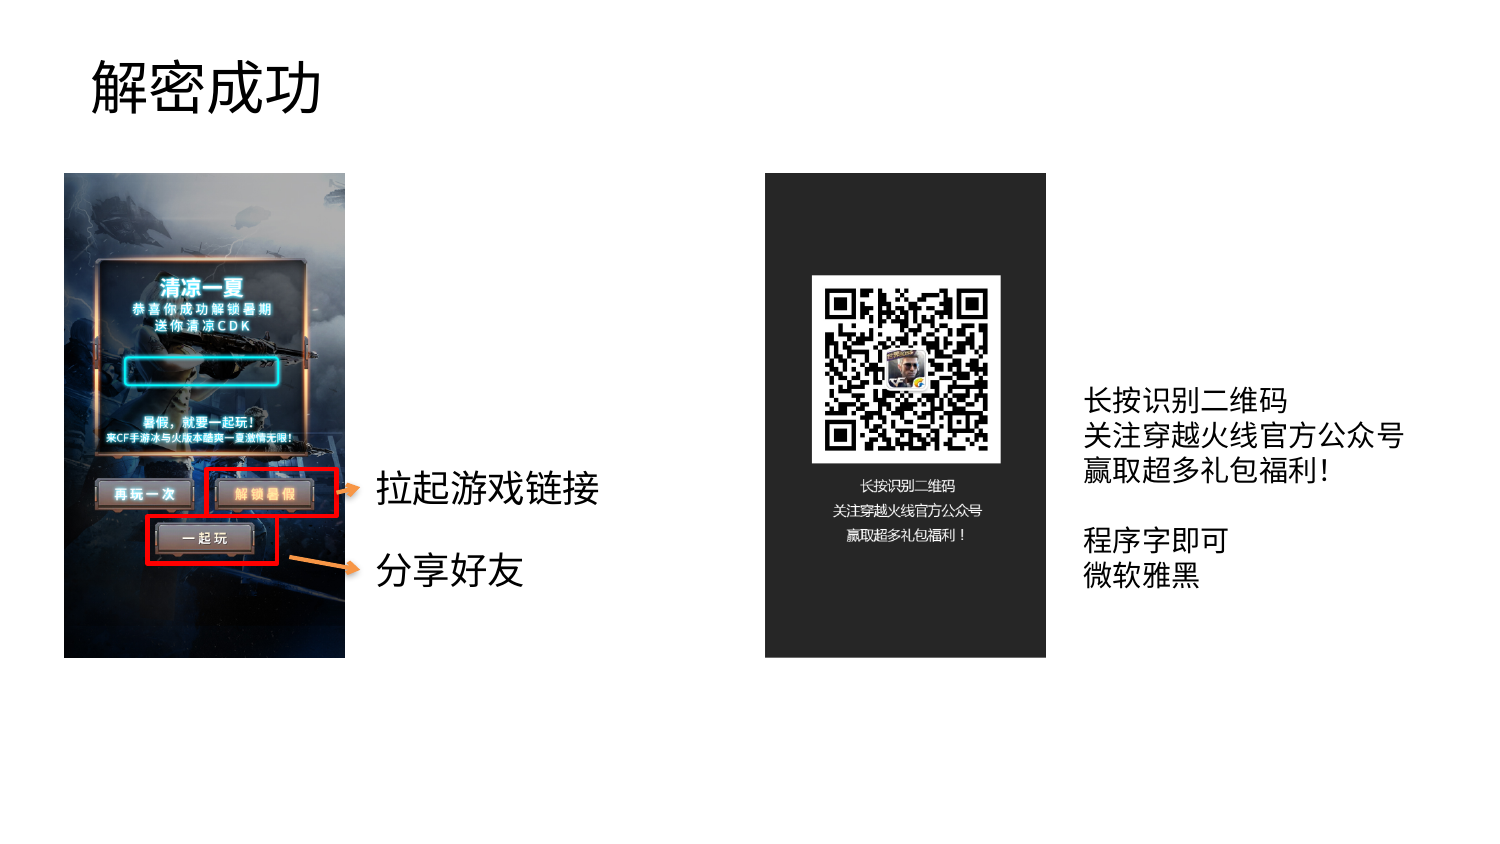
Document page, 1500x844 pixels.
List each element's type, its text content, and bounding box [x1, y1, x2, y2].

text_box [336, 487, 361, 493]
text_box 分享好友 [360, 539, 727, 600]
text_box 拉起游戏链接 [360, 457, 727, 517]
text_box 长按识别二维码 关注穿越火线官方公众号 赢取超多礼包福利！ 程序字即可 微软雅黑 [1068, 374, 1459, 600]
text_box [288, 556, 361, 571]
picture [765, 173, 1046, 659]
title 解密成功 [75, 33, 443, 139]
picture [64, 173, 345, 659]
